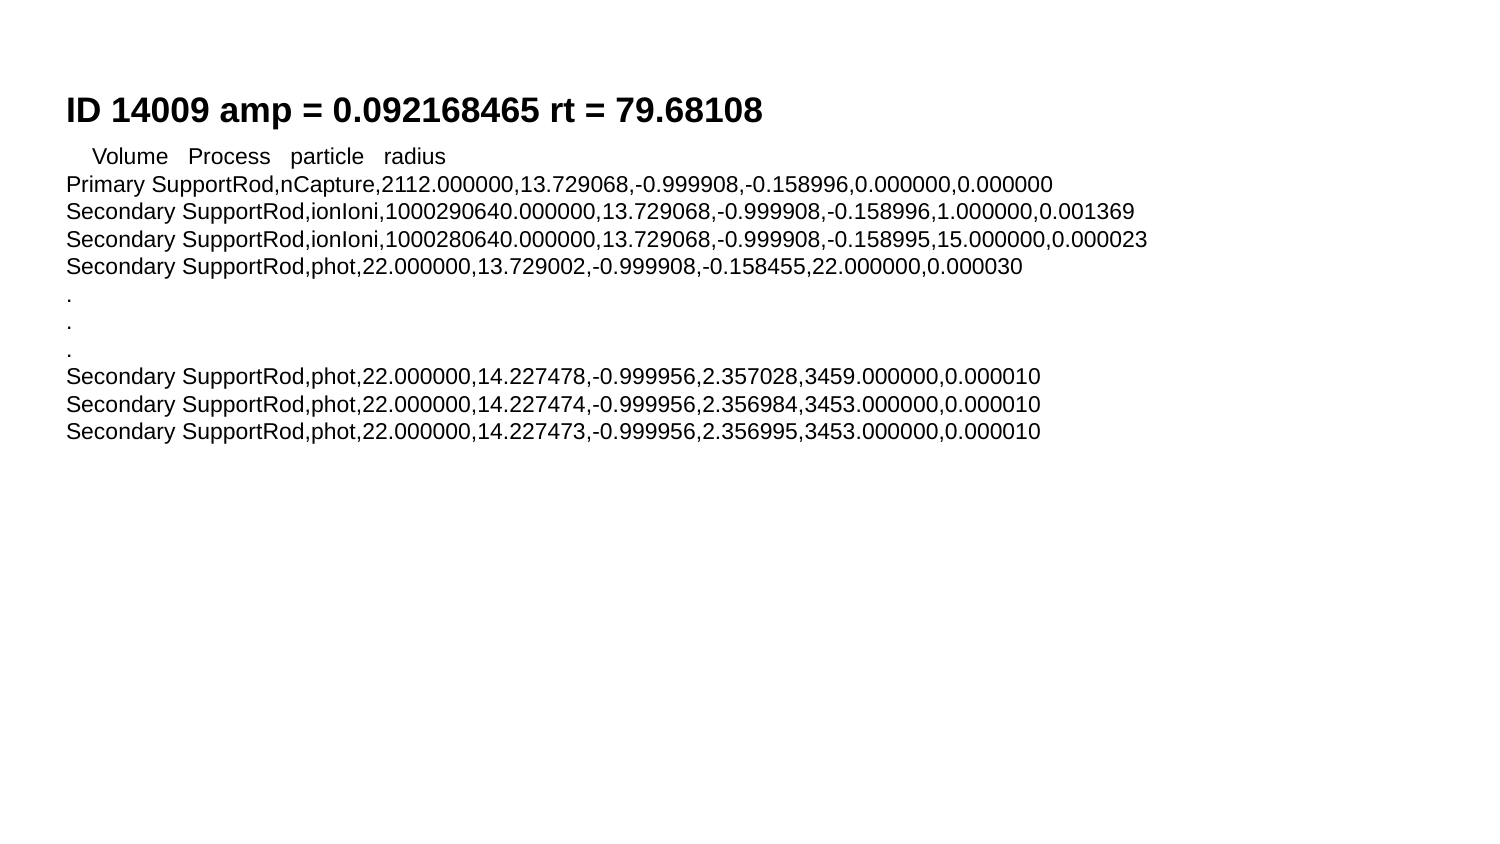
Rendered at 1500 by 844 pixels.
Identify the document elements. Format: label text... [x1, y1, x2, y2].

subtitle ID 14009 amp = 0.092168465 rt = 79.68108 Volume Process particle radius Primary SupportRod,nCapture,2112.000000,13.729068,-0.999908,-0.158996,0.000000,0.000000 Secondary SupportRod,ionIoni,1000290640.000000,13.729068,-0.999908,-0.158996,1.000000,0.001369 Secondary SupportRod,ionIoni,1000280640.000000,13.729068,-0.999908,-0.158995,15.000000,0.000023 Secondary SupportRod,phot,22.000000,13.729002,-0.999908,-0.158455,22.000000,0.000030 . . . Secondary SupportRod,phot,22.000000,14.227478,-0.999956,2.357028,3459.000000,0.000010 Secondary SupportRod,phot,22.000000,14.227474,-0.999956,2.356984,3453.000000,0.000010 Secondary SupportRod,phot,22.000000,14.227473,-0.999956,2.356995,3453.000000,0.000010 [51, 65, 1449, 797]
